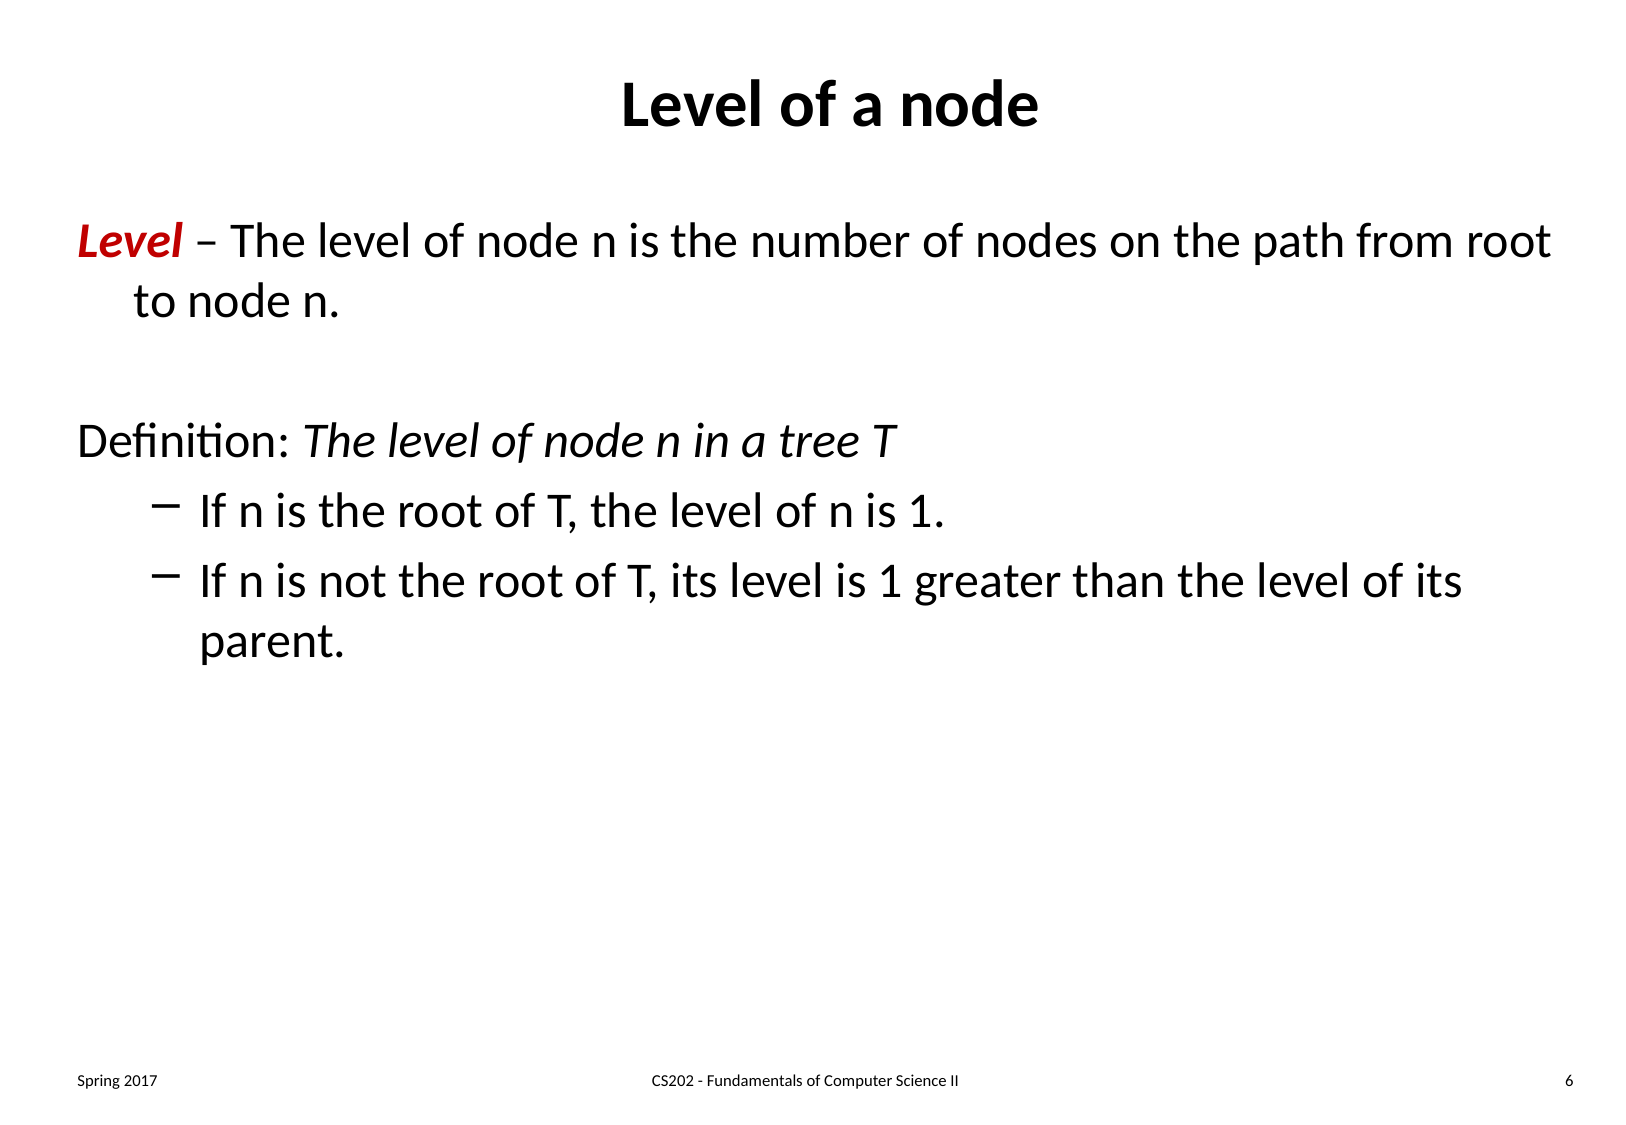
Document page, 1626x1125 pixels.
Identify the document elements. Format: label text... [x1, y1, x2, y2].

slide_number Spring 2017 [62, 1062, 401, 1100]
footer CS202 - Fundamentals of Computer Science II [501, 1062, 1111, 1100]
slide_number 6 [1250, 1062, 1589, 1100]
list Level – The level of node n is the number of nodes on the path from root to node n. Definition: The level of node n in a tree T If n is the root of T, the level of n is 1. If n is not the root of T, its level is 1 greater than the level of its parent. [62, 200, 1588, 1038]
title Level of a node [62, 24, 1600, 175]
